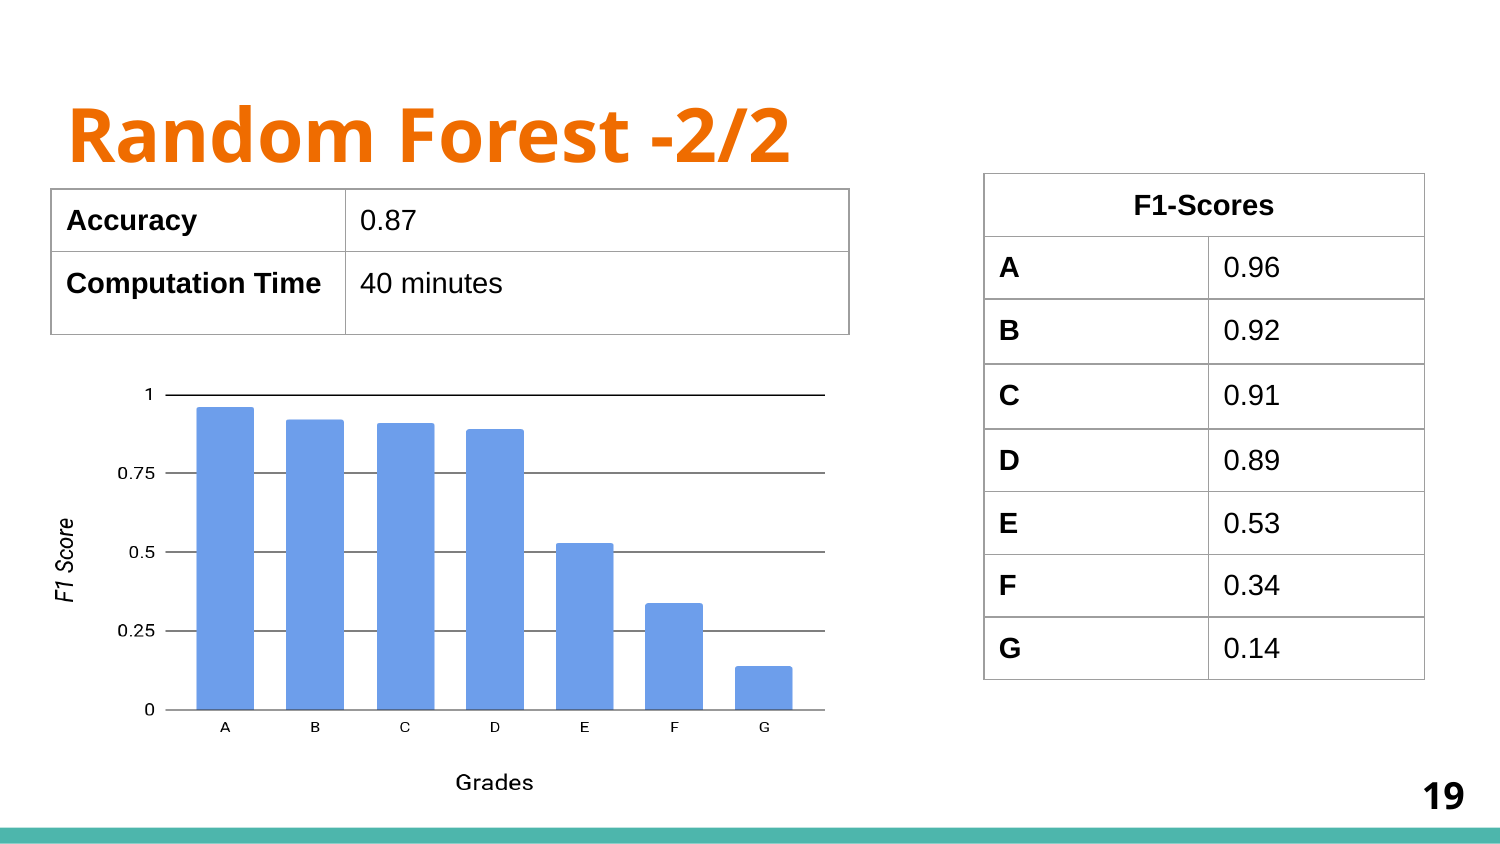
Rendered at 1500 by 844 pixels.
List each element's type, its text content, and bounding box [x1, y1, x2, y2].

picture [24, 360, 850, 819]
table_cell 40 minutes [346, 252, 848, 334]
table_cell B [985, 300, 1208, 363]
table_cell E [985, 492, 1208, 554]
table_header Accuracy [52, 190, 345, 251]
table_cell D [985, 430, 1208, 491]
table_header 0.87 [346, 190, 848, 251]
table_cell 0.34 [1209, 555, 1424, 616]
table_cell A [985, 237, 1208, 298]
table_cell 0.89 [1209, 430, 1424, 491]
table_cell 0.92 [1209, 300, 1424, 363]
table_cell 0.14 [1209, 618, 1424, 679]
title Random Forest -2/2 [51, 72, 1449, 189]
table_cell F [985, 555, 1208, 616]
slide_number ‹#› [1389, 764, 1480, 830]
table_cell 0.91 [1209, 365, 1424, 428]
table_header F1-Scores [985, 174, 1424, 236]
table_cell G [985, 618, 1208, 679]
table_cell 0.53 [1209, 492, 1424, 554]
table_cell Computation Time [52, 252, 345, 334]
table_cell 0.96 [1209, 237, 1424, 298]
table_cell C [985, 365, 1208, 428]
